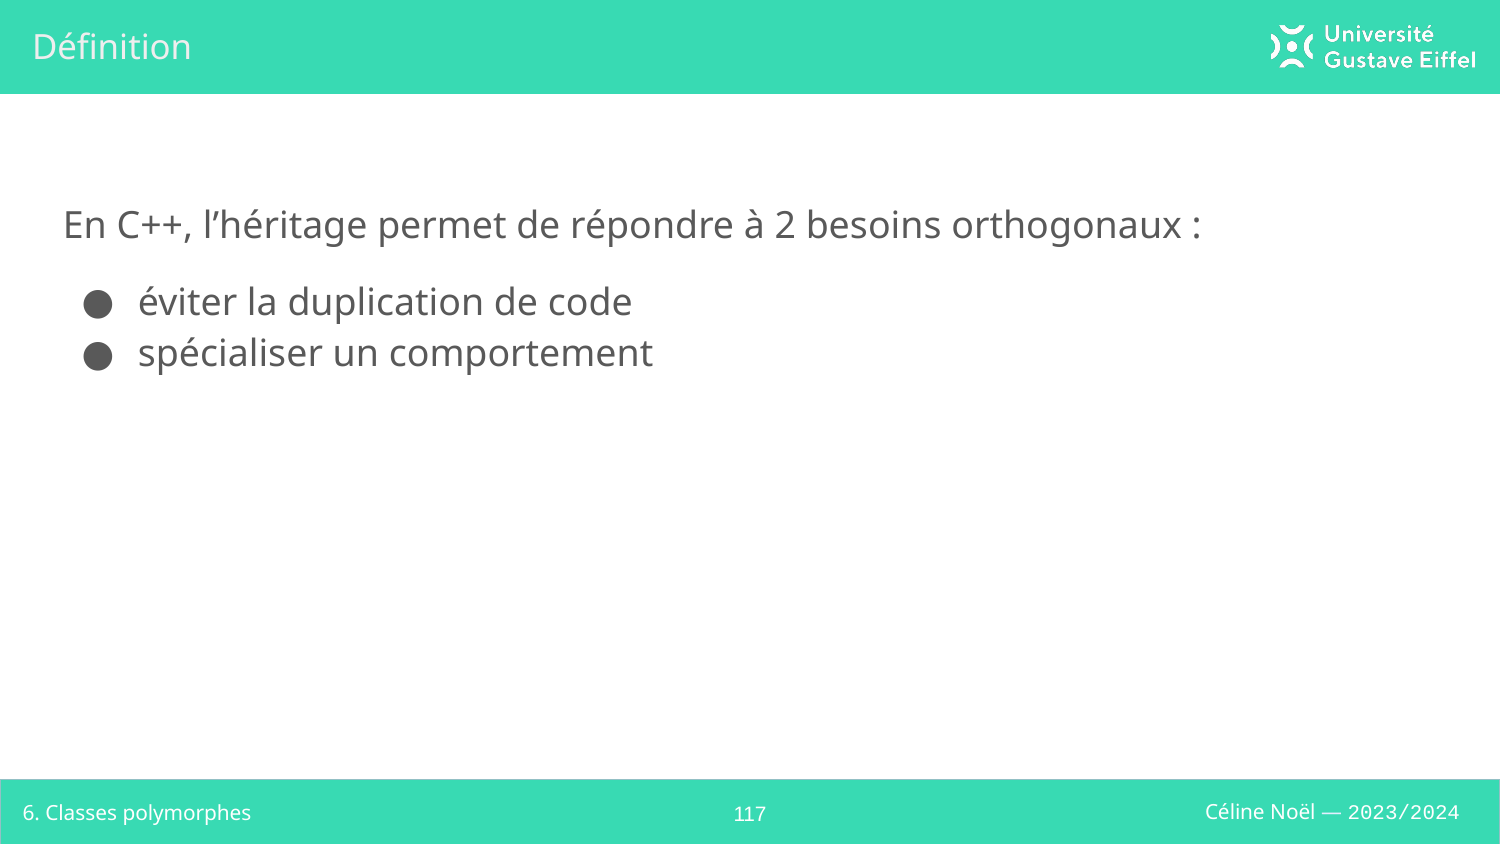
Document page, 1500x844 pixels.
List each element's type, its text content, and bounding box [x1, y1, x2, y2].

picture [1440, 25, 1475, 68]
title 6. Classes polymorphes [7, 779, 689, 844]
title Définition [17, 9, 1440, 82]
list En C++, l’héritage permet de répondre à 2 besoins orthogonaux : éviter la duplication de code spécialiser un comportement [47, 179, 1452, 708]
slide_number ‹#› [705, 785, 795, 840]
